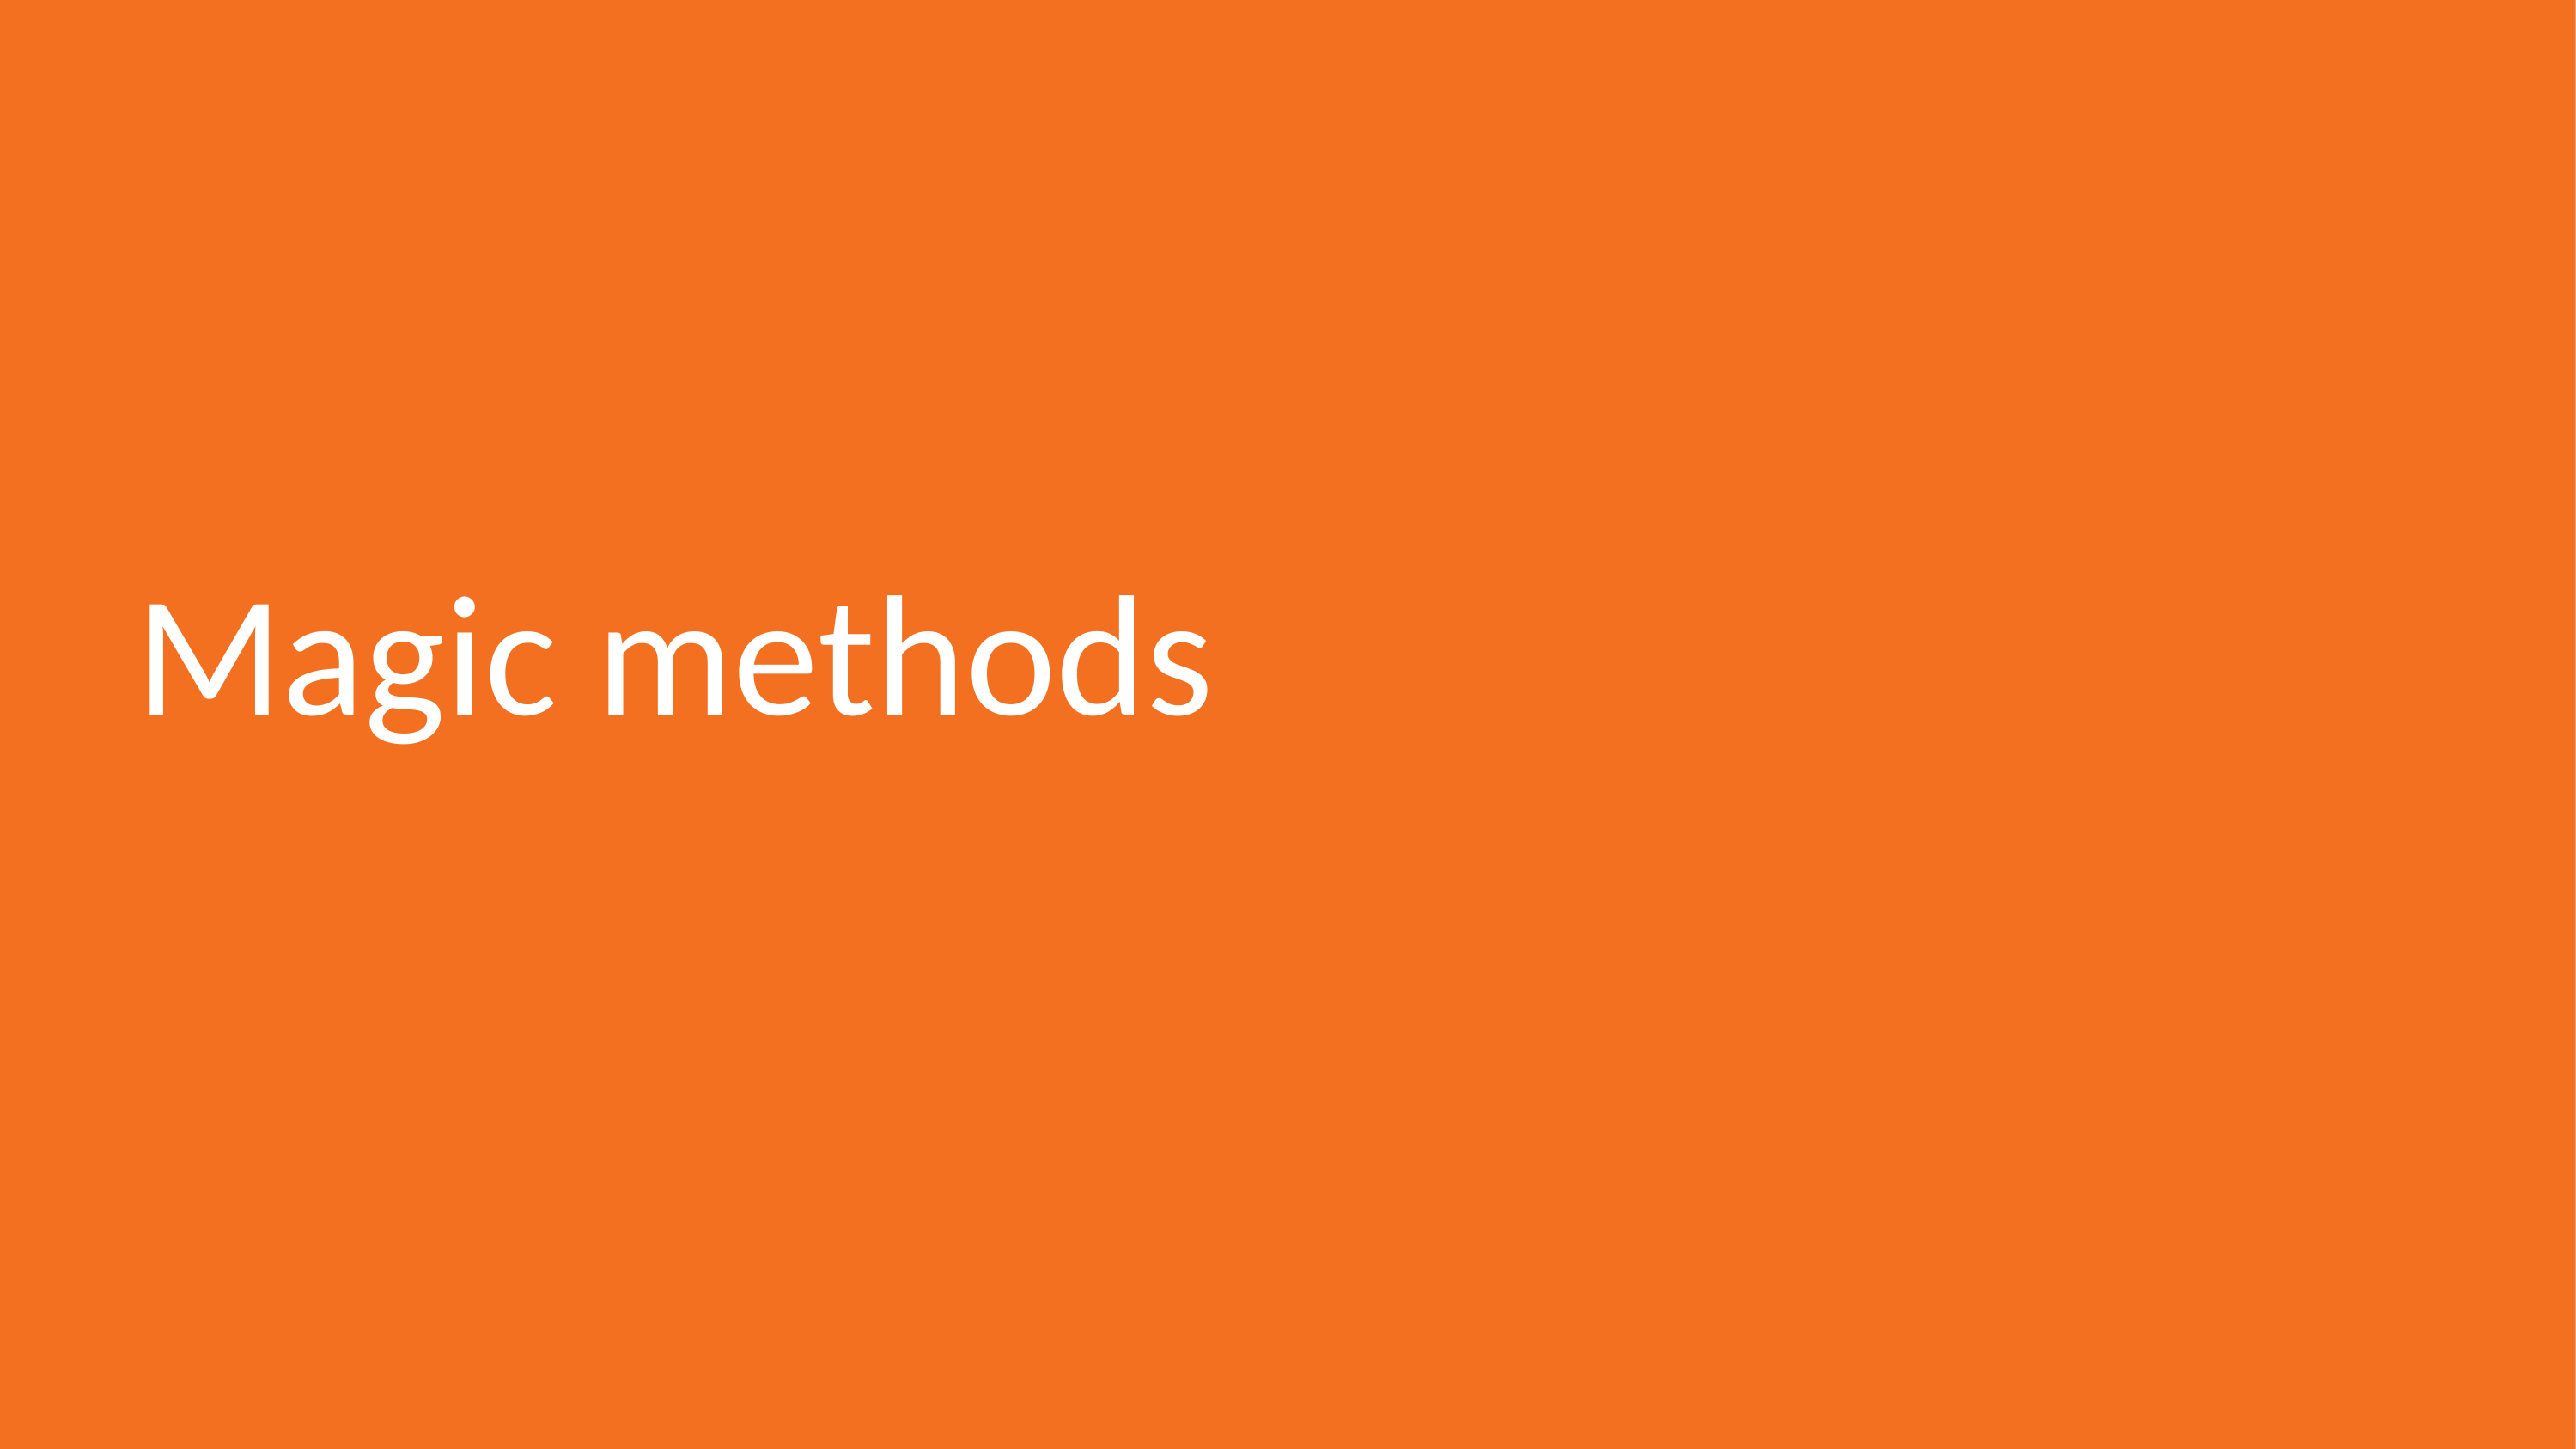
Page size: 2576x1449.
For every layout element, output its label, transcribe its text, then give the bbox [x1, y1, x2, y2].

title Magic methods [110, 512, 2427, 776]
